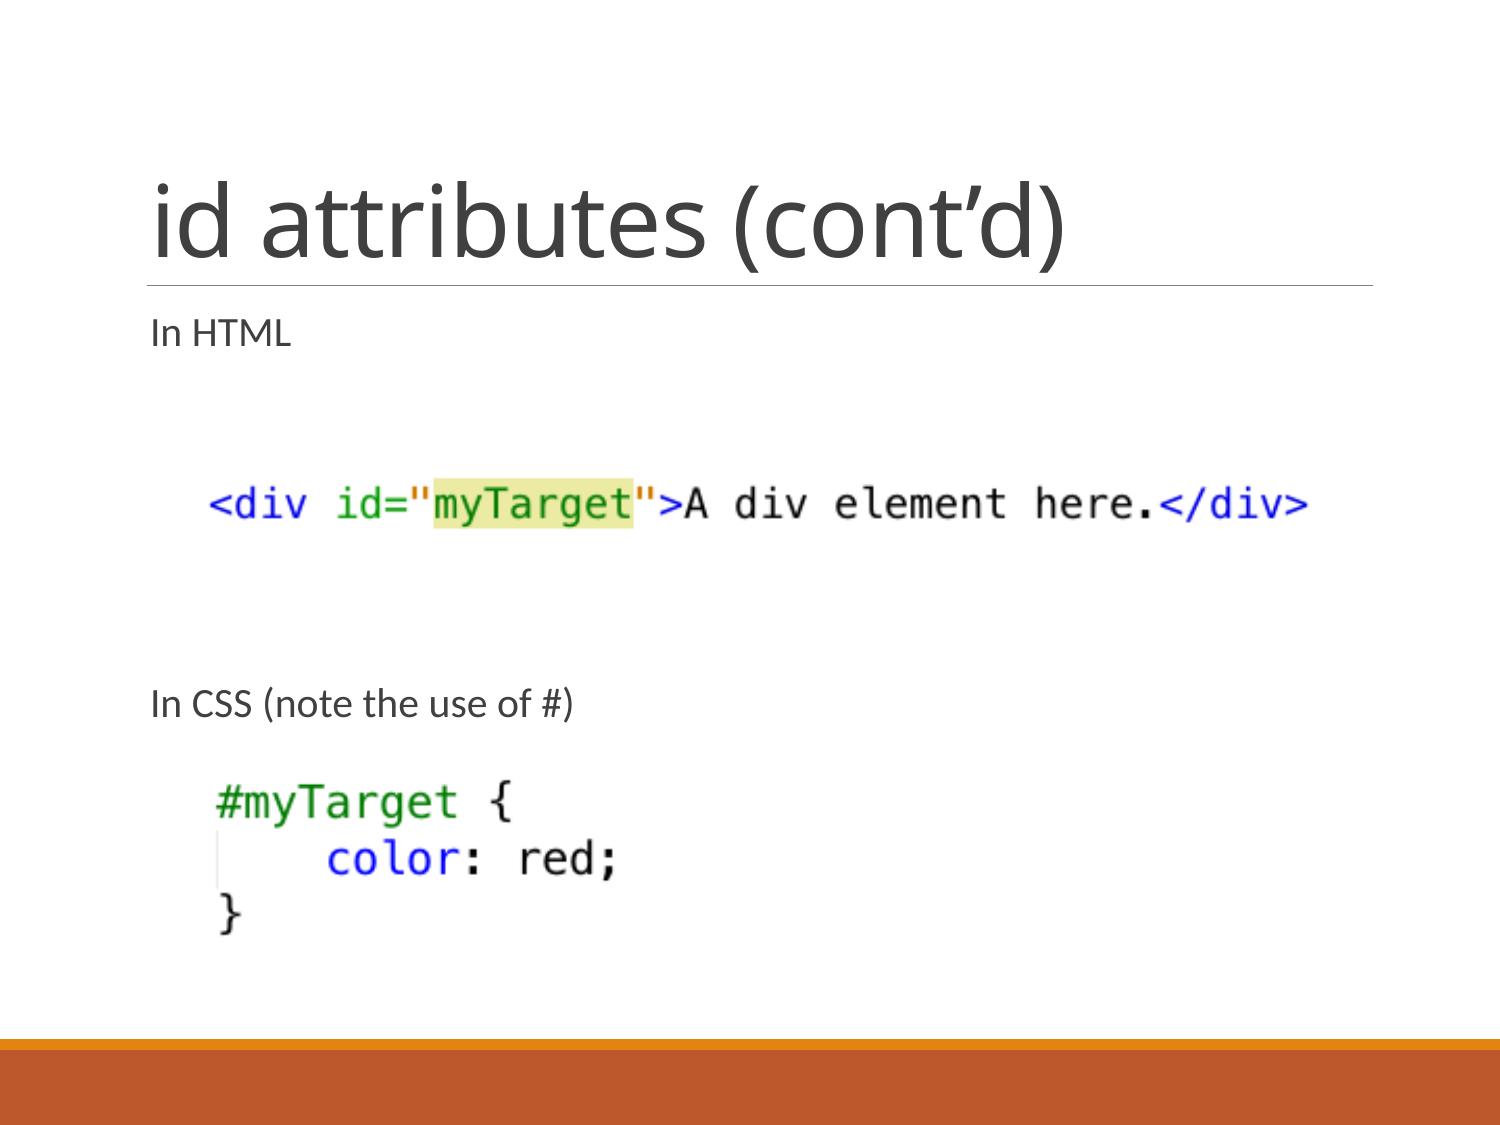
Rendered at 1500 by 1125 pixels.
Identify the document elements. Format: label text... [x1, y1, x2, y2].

picture [199, 761, 670, 999]
picture [135, 399, 1372, 611]
title id attributes (cont’d) [135, 47, 1373, 285]
list In HTML In CSS (note the use of #) [135, 617, 1373, 963]
list In HTML In CSS (note the use of #) [135, 302, 1373, 398]
